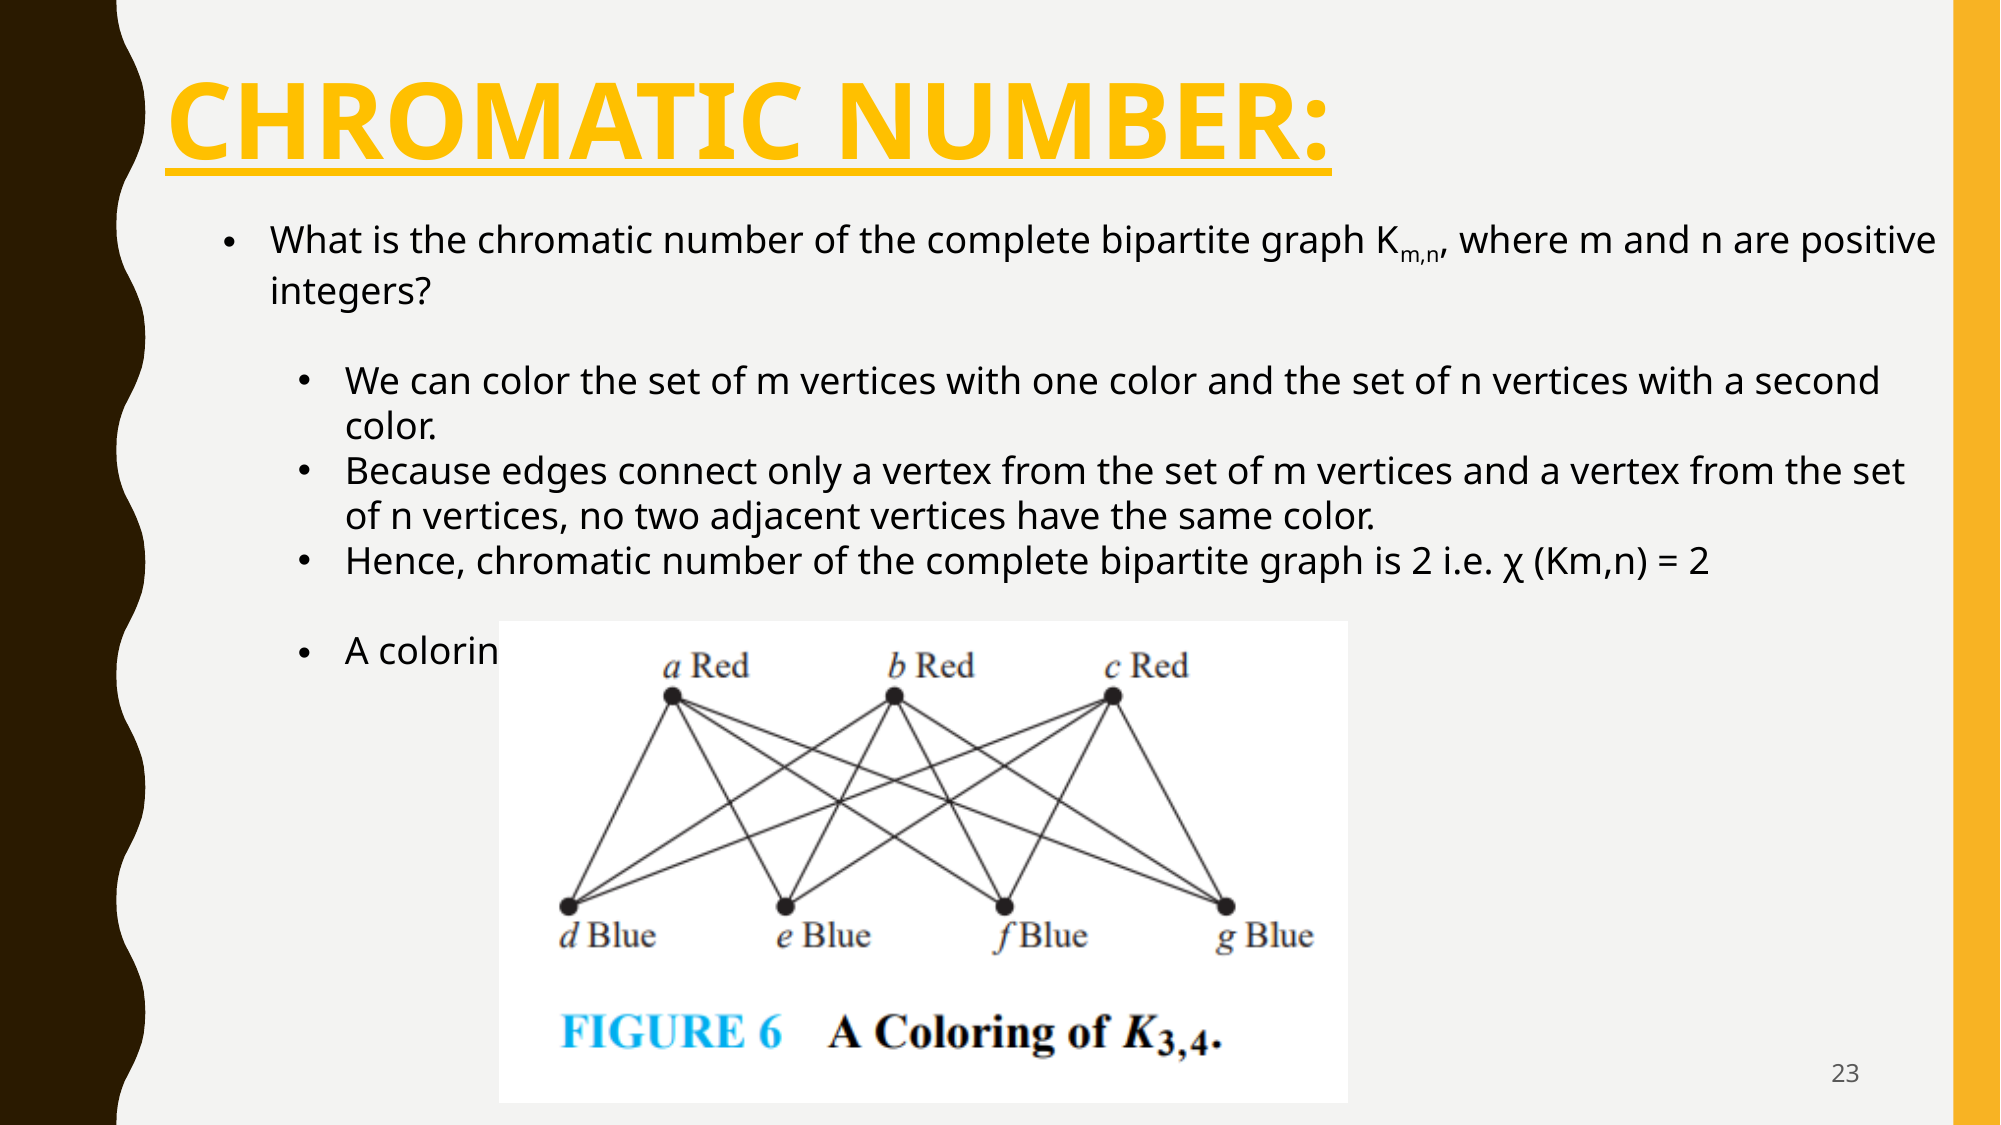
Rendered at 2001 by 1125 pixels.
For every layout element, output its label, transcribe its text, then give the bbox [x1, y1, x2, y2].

title CHROMATIC NUMBER: [150, 60, 1551, 209]
text_box What is the chromatic number of the complete bipartite graph Km,n, where m and n are positive integers? We can color the set of m vertices with one color and the set of n vertices with a second color. Because edges connect only a vertex from the set of m vertices and a vertex from the set of n vertices, no two adjacent vertices have the same color. Hence, chromatic number of the complete bipartite graph is 2 i.e. χ (Km,n) = 2 A coloring of K3,4 with two colors is displayed in Figure. [207, 208, 1963, 821]
picture [499, 621, 1348, 1103]
slide_number ‹#› [1412, 1045, 1875, 1103]
